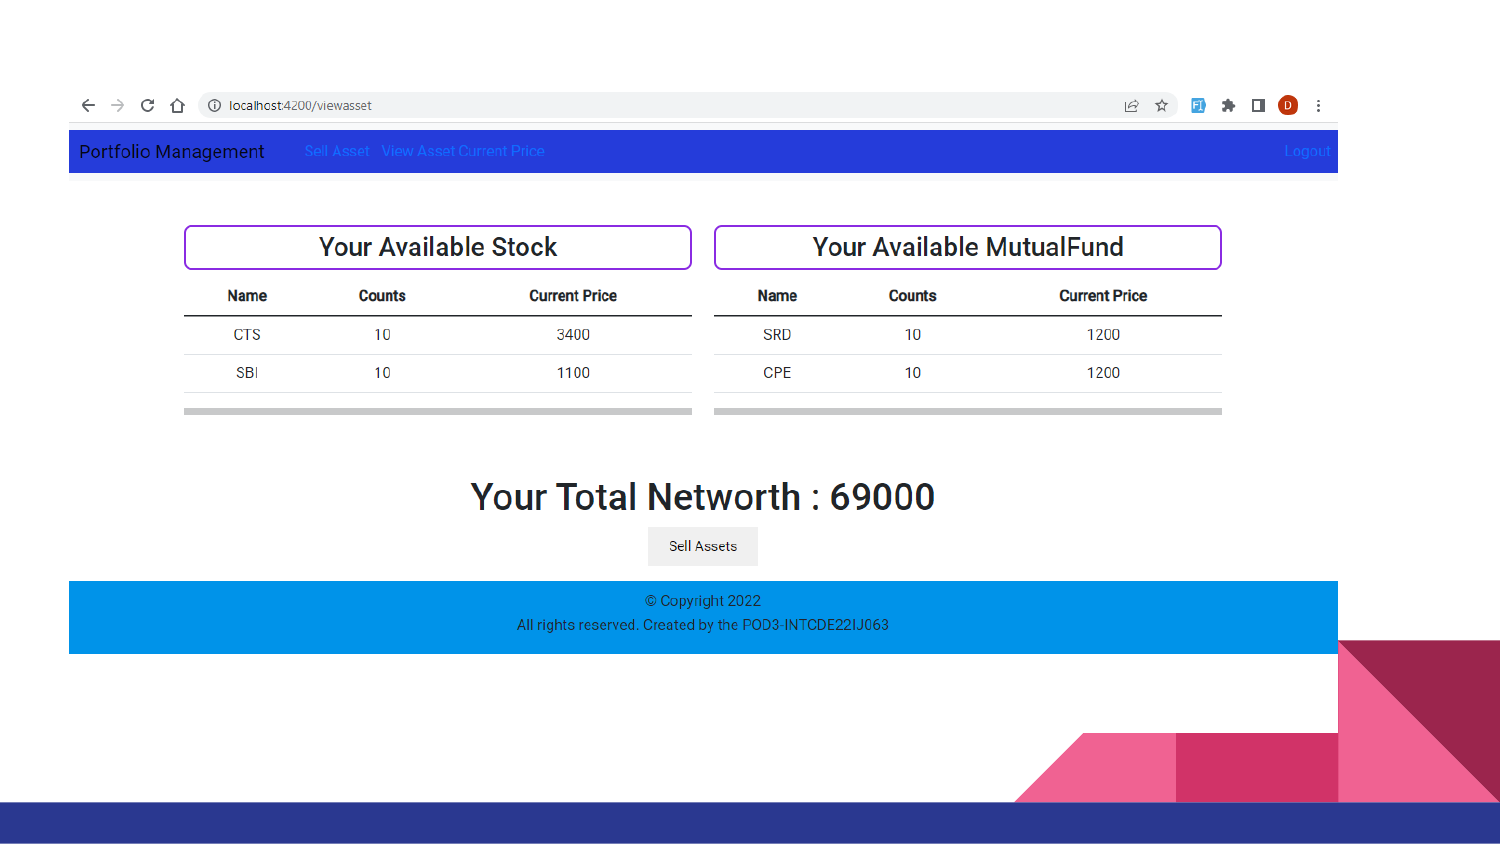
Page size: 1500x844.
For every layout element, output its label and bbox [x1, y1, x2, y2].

picture [69, 88, 1338, 734]
